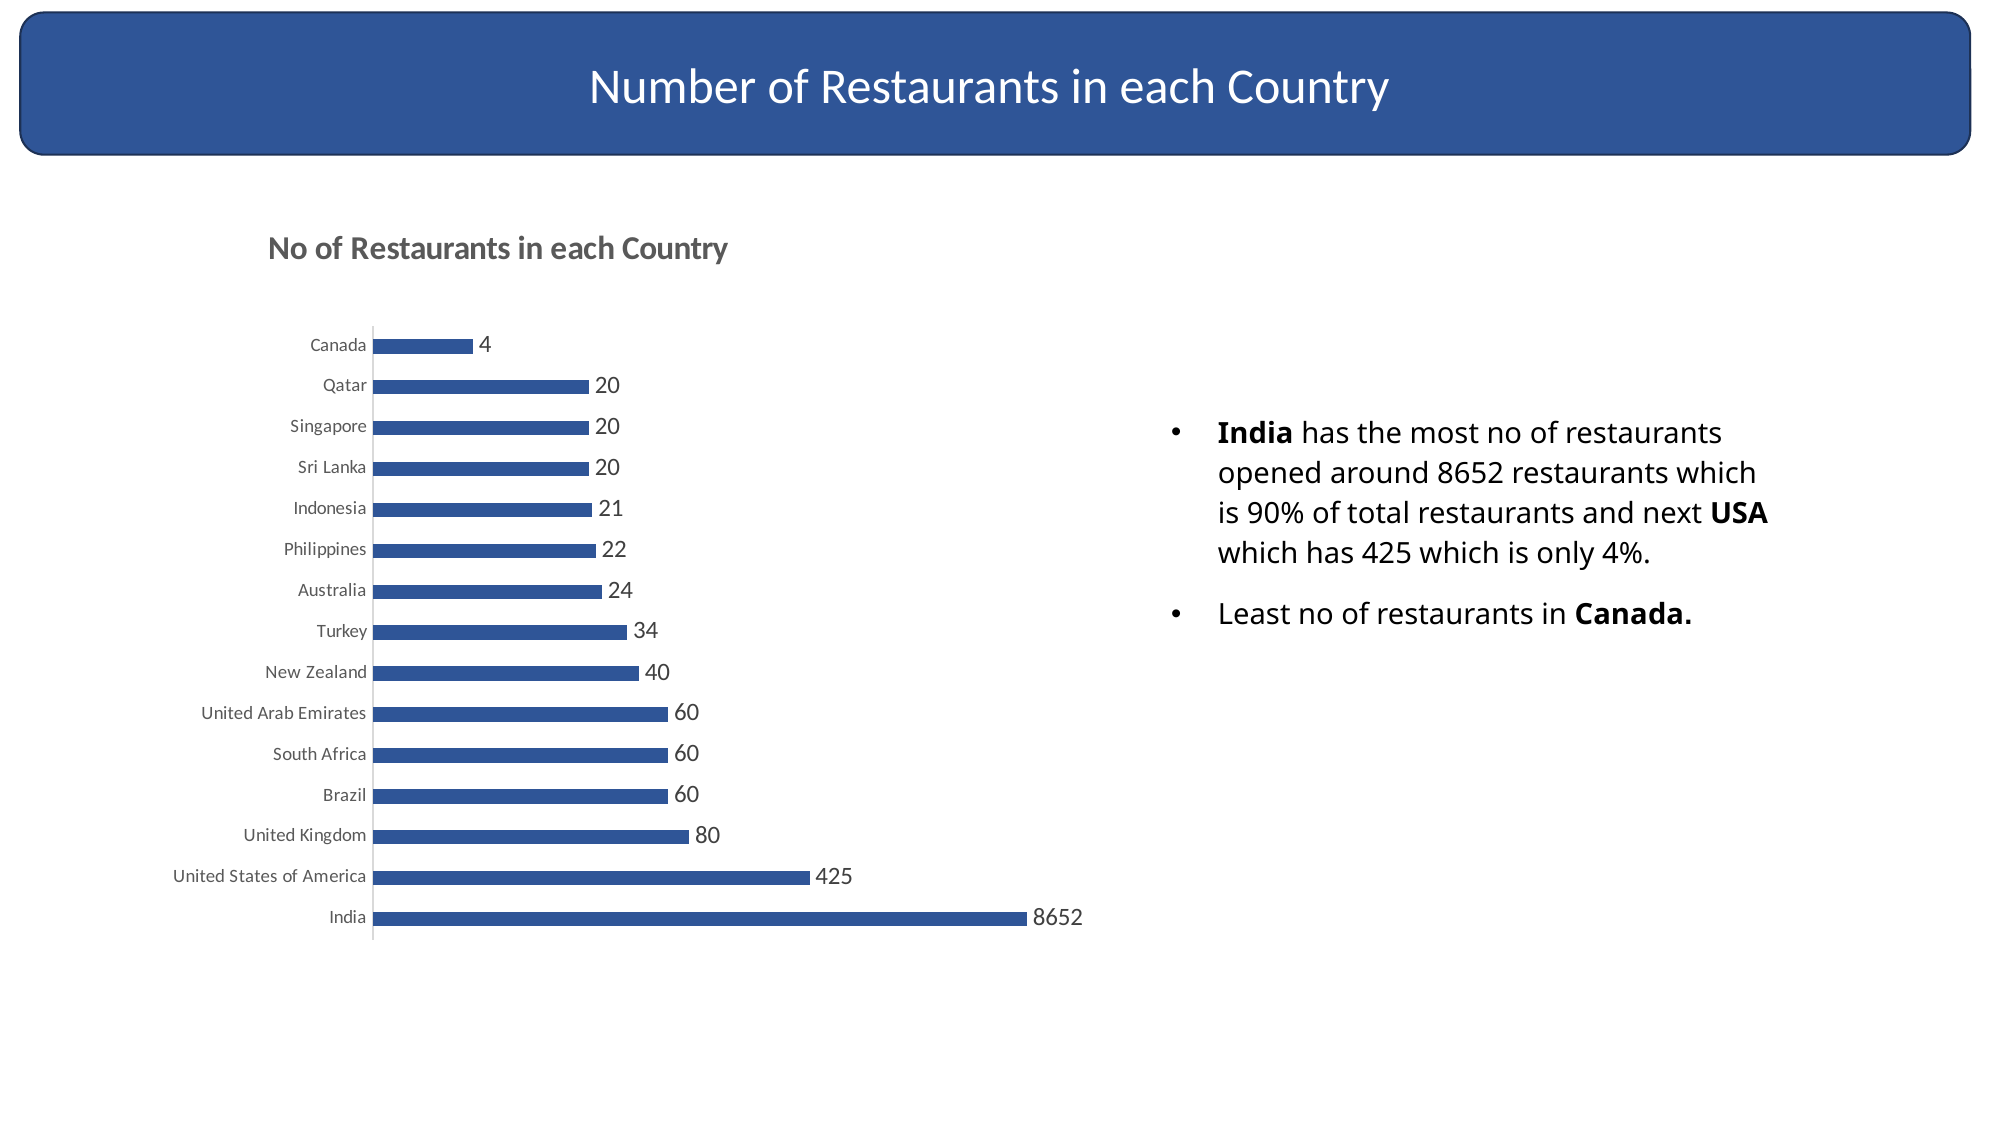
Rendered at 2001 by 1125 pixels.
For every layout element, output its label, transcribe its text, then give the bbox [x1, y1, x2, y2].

text_box Number of Restaurants in each Country [19, 11, 1972, 156]
chart [59, 204, 1105, 984]
text_box India has the most no of restaurants opened around 8652 restaurants which is 90% of total restaurants and next USA which has 425 which is only 4%. Least no of restaurants in Canada. [1105, 401, 1799, 704]
